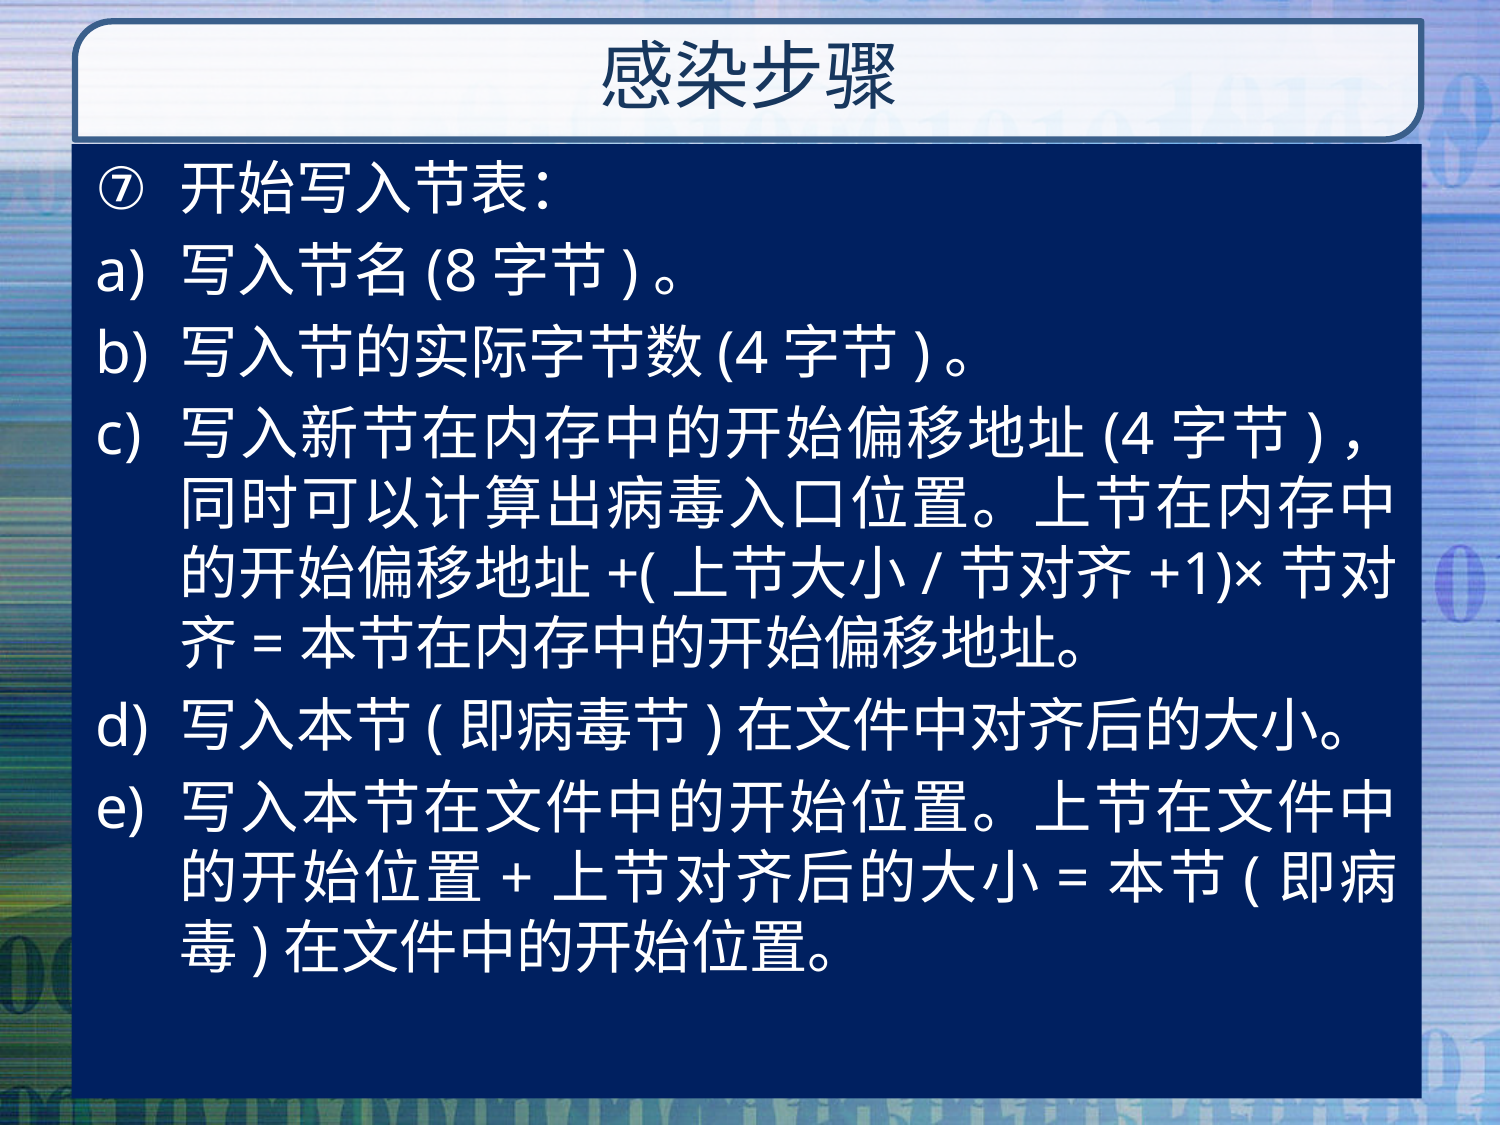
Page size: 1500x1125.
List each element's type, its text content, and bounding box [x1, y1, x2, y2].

list 开始写入节表： 写入节名(8字节)。 写入节的实际字节数(4字节)。 写入新节在内存中的开始偏移地址(4字节)，同时可以计算出病毒入口位置。上节在内存中的开始偏移地址+(上节大小/节对齐+1)×节对齐=本节在内存中的开始偏移地址。 写入本节(即病毒节)在文件中对齐后的大小。 写入本节在文件中的开始位置。上节在文件中的开始位置+上节对齐后的大小=本节(即病毒)在文件中的开始位置。 [71, 144, 1422, 1099]
picture [0, 0, 1500, 1125]
title 感染步骤 [76, 21, 1423, 135]
